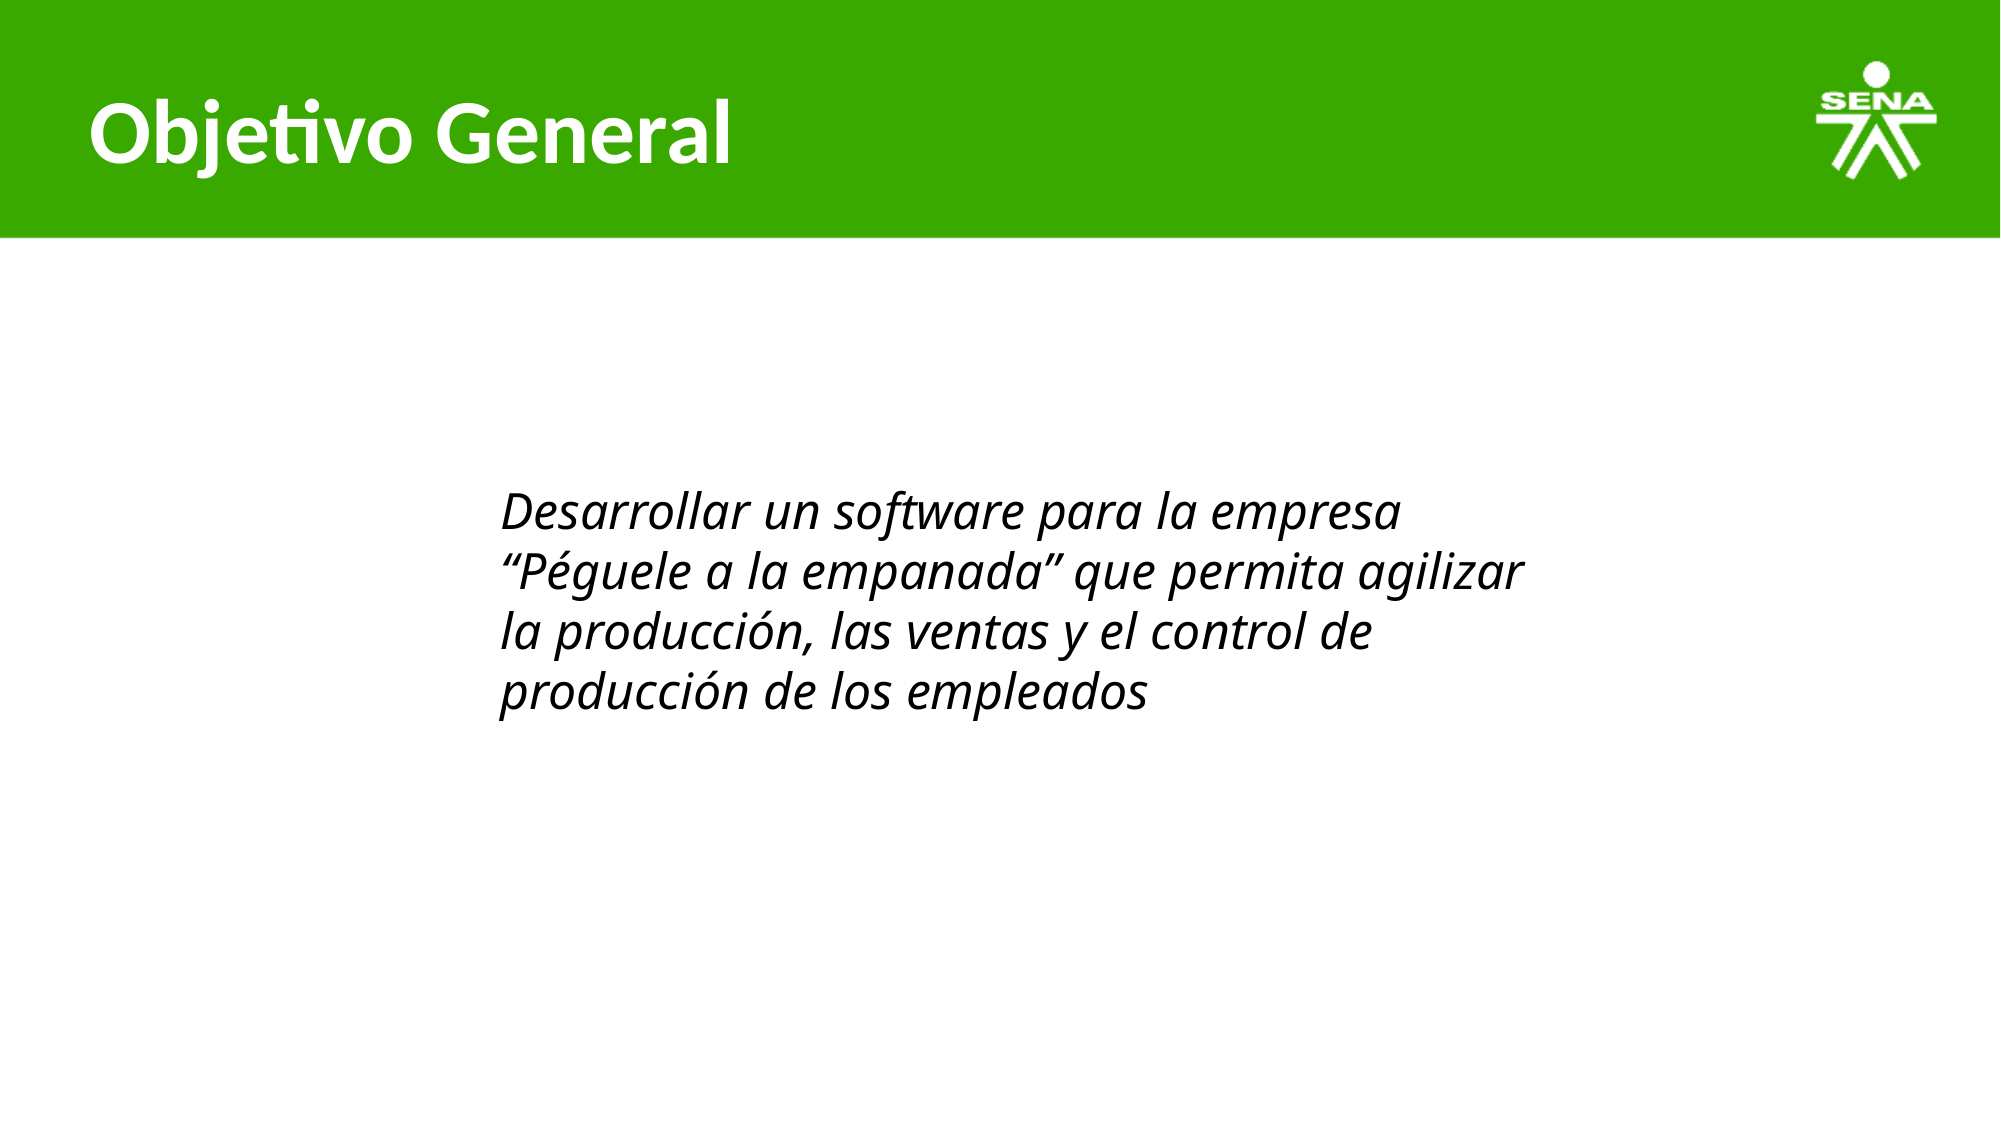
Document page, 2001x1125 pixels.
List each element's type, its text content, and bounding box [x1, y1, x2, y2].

text_box Desarrollar un software para la empresa “Péguele a la empanada” que permita agilizar la producción, las ventas y el control de producción de los empleados [462, 472, 1565, 848]
title Objetivo General [74, 18, 1800, 236]
picture [0, 0, 2001, 1125]
